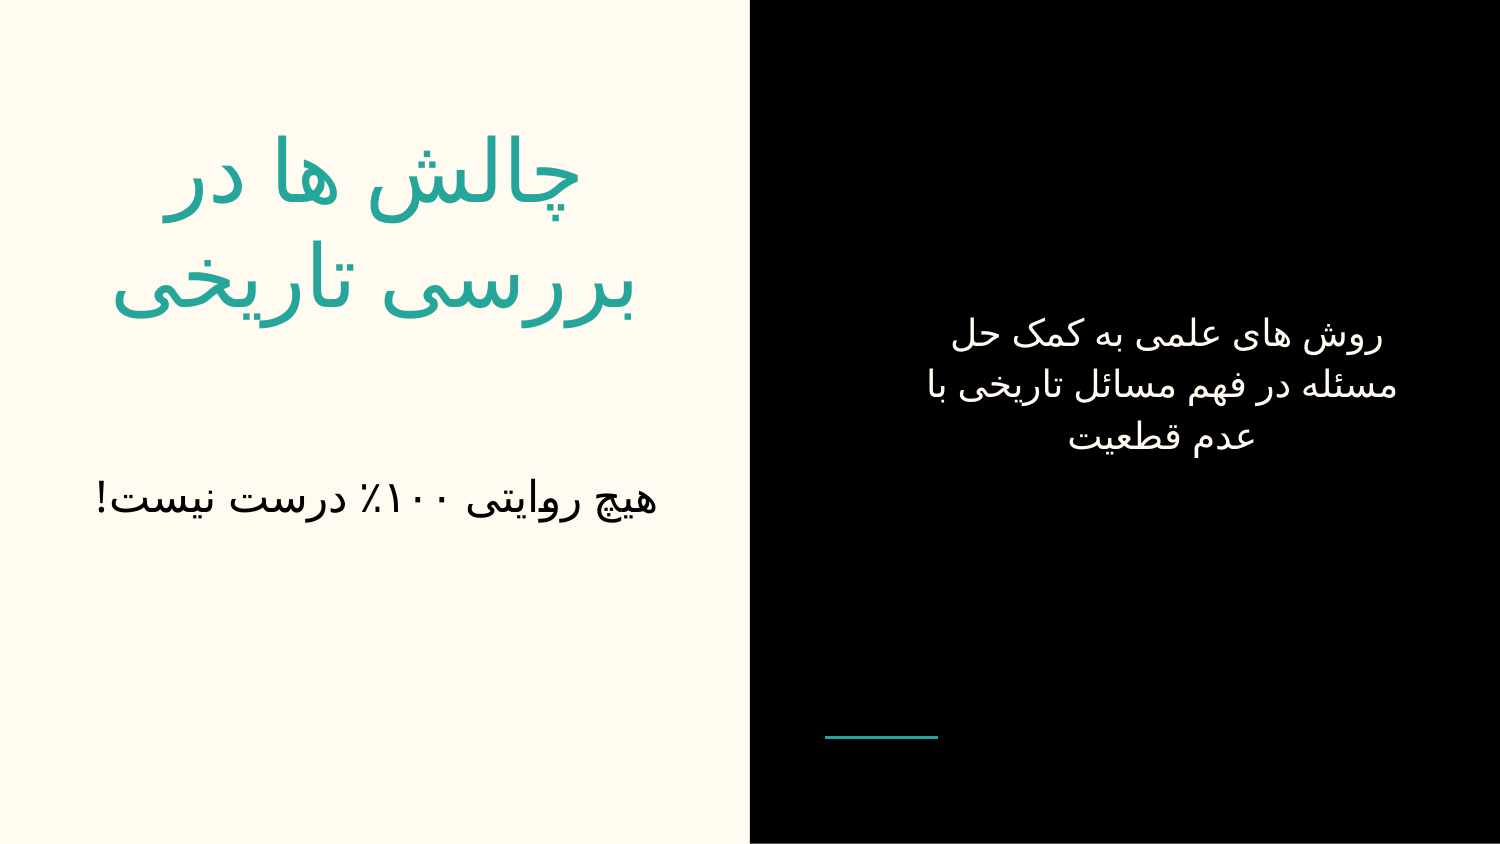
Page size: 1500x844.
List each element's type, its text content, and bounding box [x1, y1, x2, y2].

subtitle هیچ روایتی ۱۰۰٪ درست نیست! [43, 454, 708, 675]
title چالش ها در بررسی تاریخی [43, 226, 708, 446]
list روش های علمی به کمک حل مسئله در فهم مسائل تاریخی با عدم قطعیت [810, 118, 1440, 725]
